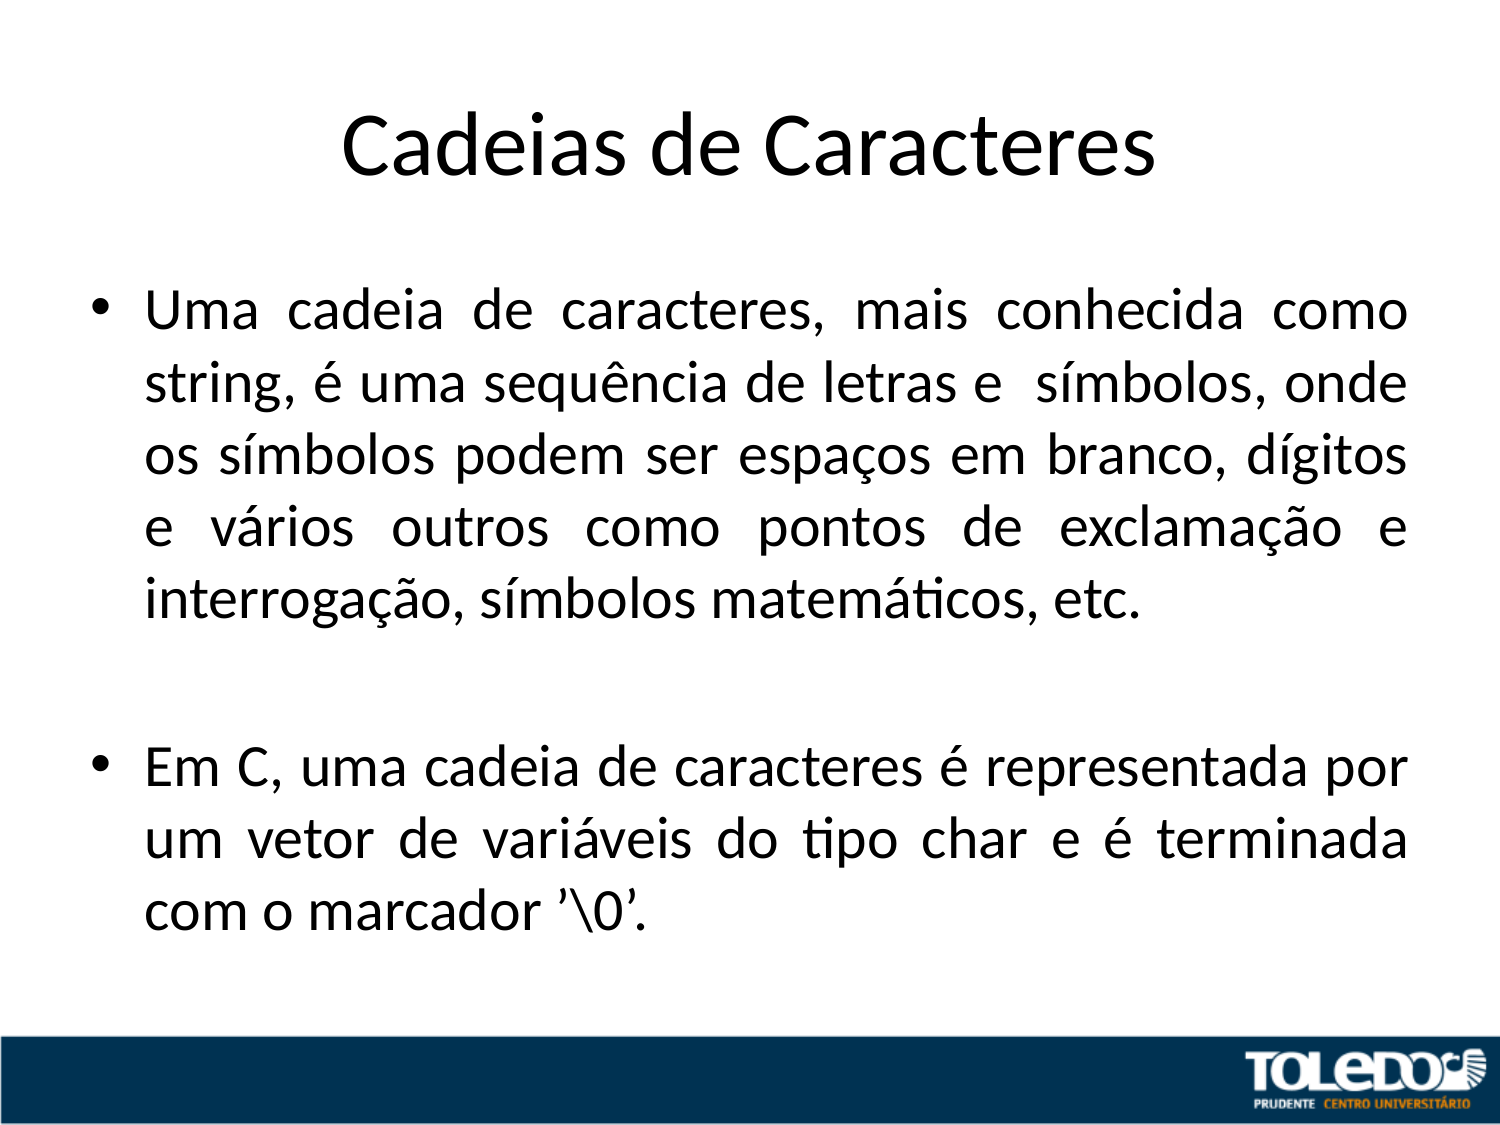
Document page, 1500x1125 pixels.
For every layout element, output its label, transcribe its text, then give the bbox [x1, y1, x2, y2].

picture [0, 0, 1500, 1125]
title Cadeias de Caracteres [75, 45, 1425, 233]
list Uma cadeia de caracteres, mais conhecida como string, é uma sequência de letras e símbolos, onde os símbolos podem ser espaços em branco, dígitos e vários outros como pontos de exclamação e interrogação, símbolos matemáticos, etc. Em C, uma cadeia de caracteres é representada por um vetor de variáveis do tipo char e é terminada com o marcador ’\0’. [75, 262, 1425, 1005]
